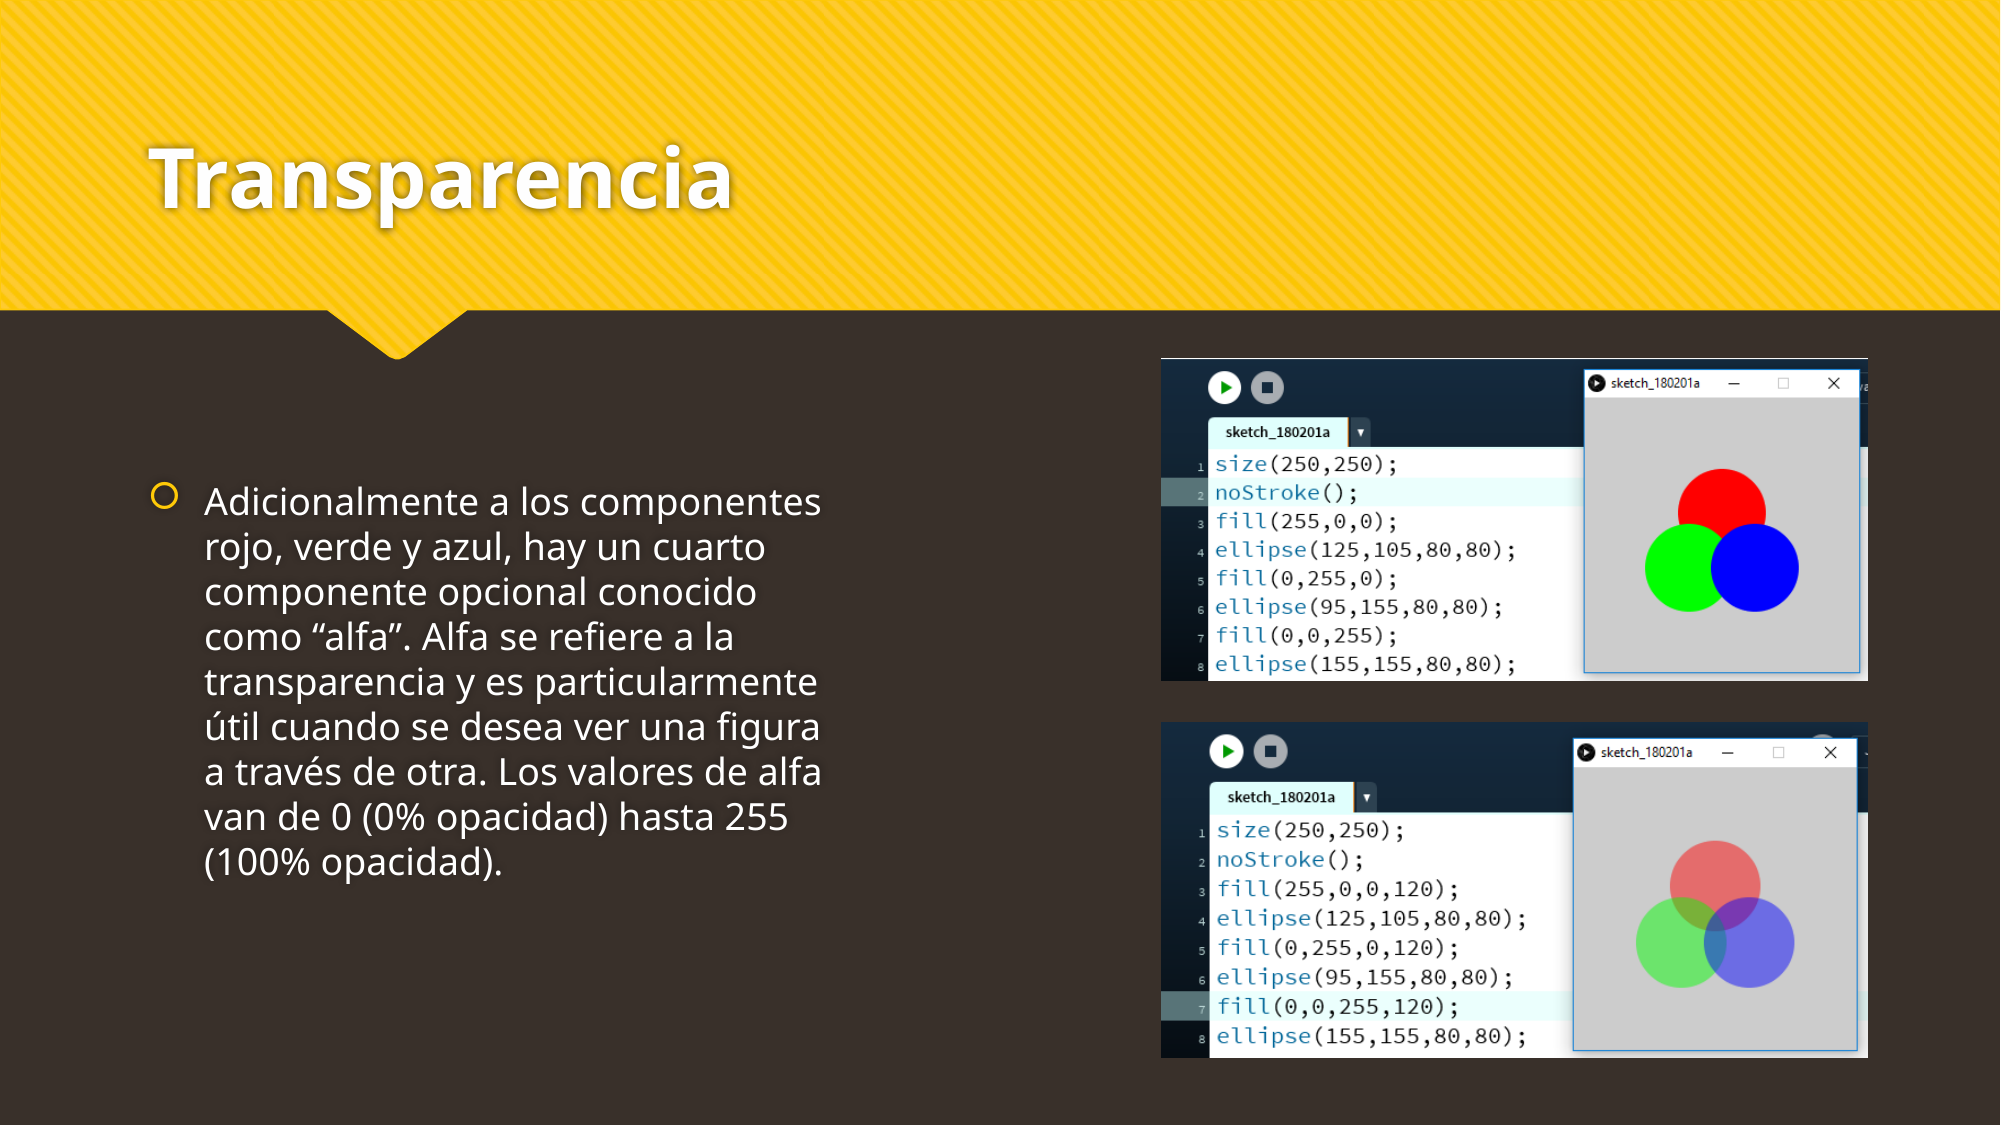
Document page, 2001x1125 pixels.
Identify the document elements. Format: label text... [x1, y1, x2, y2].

picture [1160, 357, 1868, 681]
list Adicionalmente a los componentes rojo, verde y azul, hay un cuarto componente opcional conocido como “alfa”. Alfa se refiere a la transparencia y es particularmente útil cuando se desea ver una figura a través de otra. Los valores de alfa van de 0 (0% opacidad) hasta 255 (100% opacidad). [132, 382, 862, 979]
title Transparencia [132, 73, 1868, 233]
picture [1160, 721, 1868, 1058]
